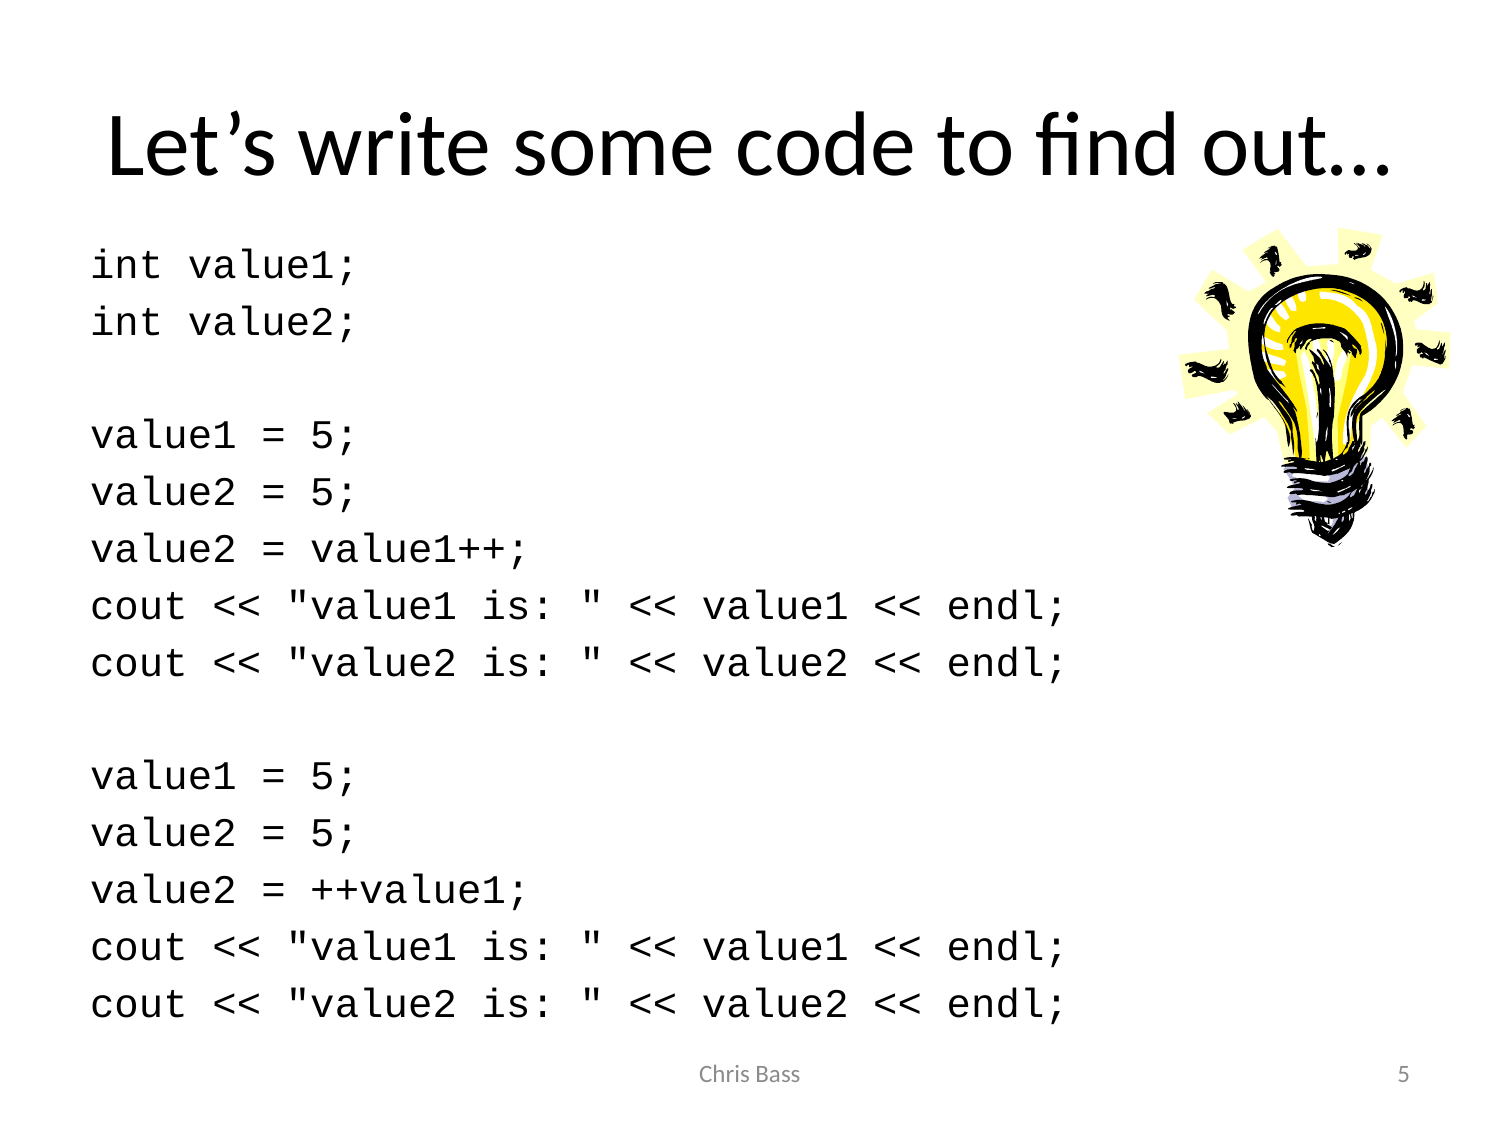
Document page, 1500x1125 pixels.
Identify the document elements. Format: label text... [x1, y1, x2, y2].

slide_number 5 [1074, 1042, 1425, 1103]
title Let’s write some code to find out… [75, 45, 1425, 229]
list int value1; int value2; value1 = 5; value2 = 5; value2 = value1++; cout << "value1 is: " << value1 << endl; cout << "value2 is: " << value2 << endl; value1 = 5; value2 = 5; value2 = ++value1; cout << "value1 is: " << value1 << endl; cout << "value2 is: " << value2 << endl; [75, 229, 1425, 1038]
picture [1177, 224, 1454, 551]
footer Chris Bass [512, 1042, 988, 1103]
